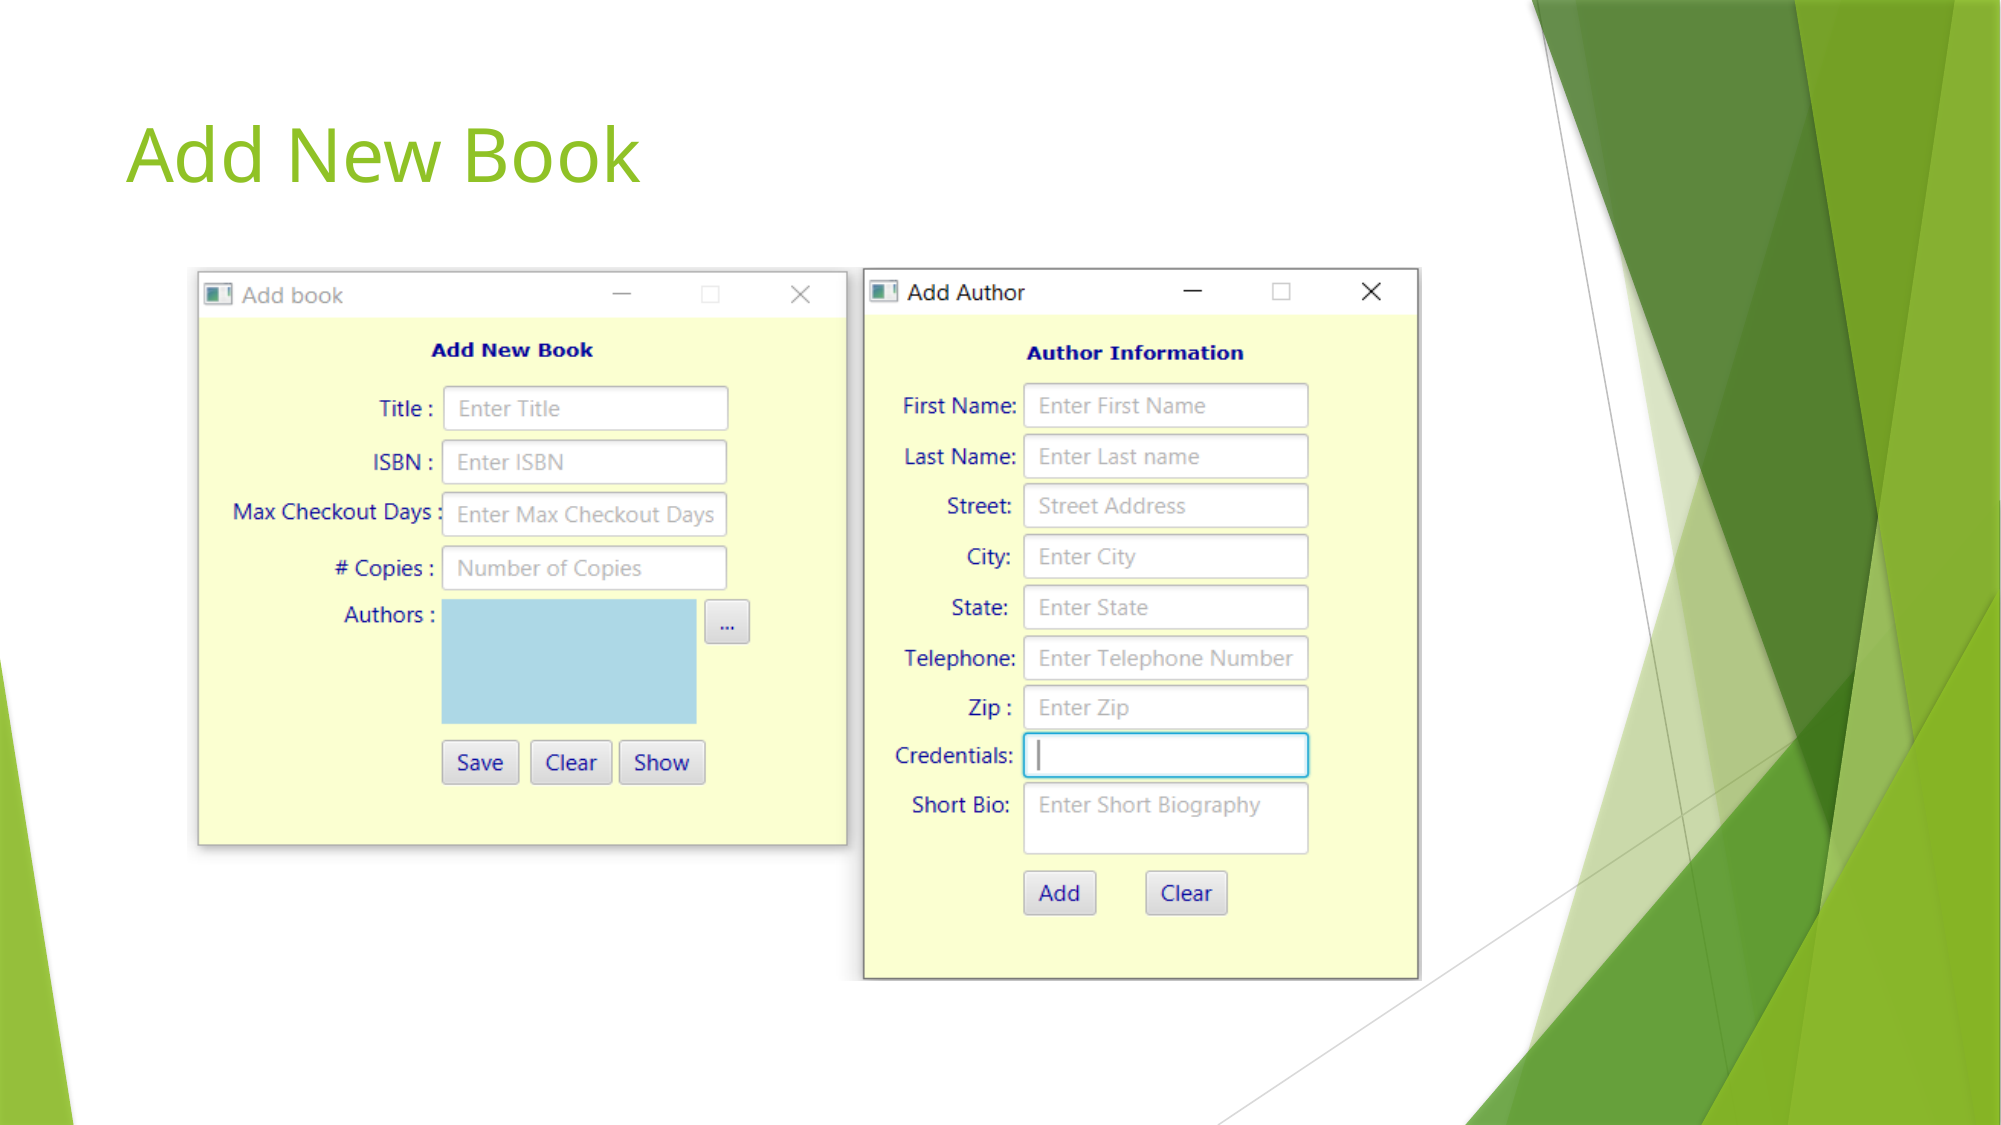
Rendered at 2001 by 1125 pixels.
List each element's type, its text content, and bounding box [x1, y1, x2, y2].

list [186, 266, 1423, 981]
title Add New Book [111, 99, 1522, 317]
